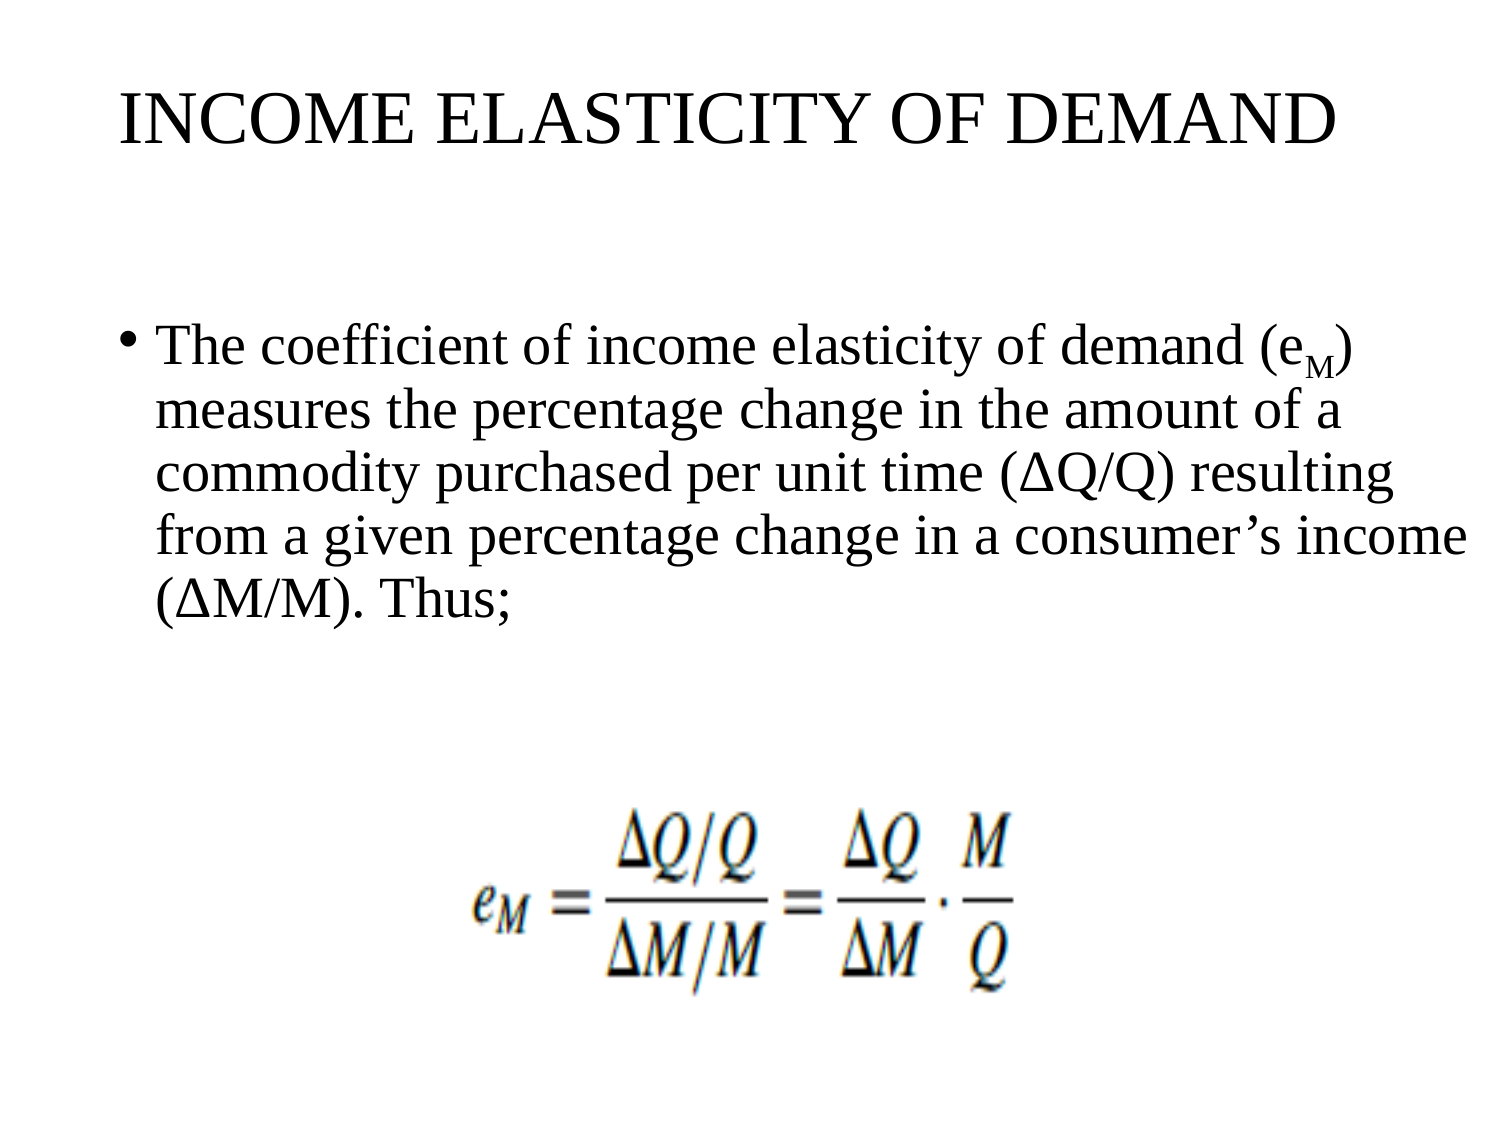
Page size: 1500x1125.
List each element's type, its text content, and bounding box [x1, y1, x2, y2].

title INCOME ELASTICITY OF DEMAND [103, 59, 1397, 278]
list The coefficient of income elasticity of demand (eM) measures the percentage change in the amount of a commodity purchased per unit time (ΔQ/Q) resulting from a given percentage change in a consumer’s income (ΔM/M). Thus; [103, 299, 1500, 1014]
picture [417, 736, 1099, 1036]
